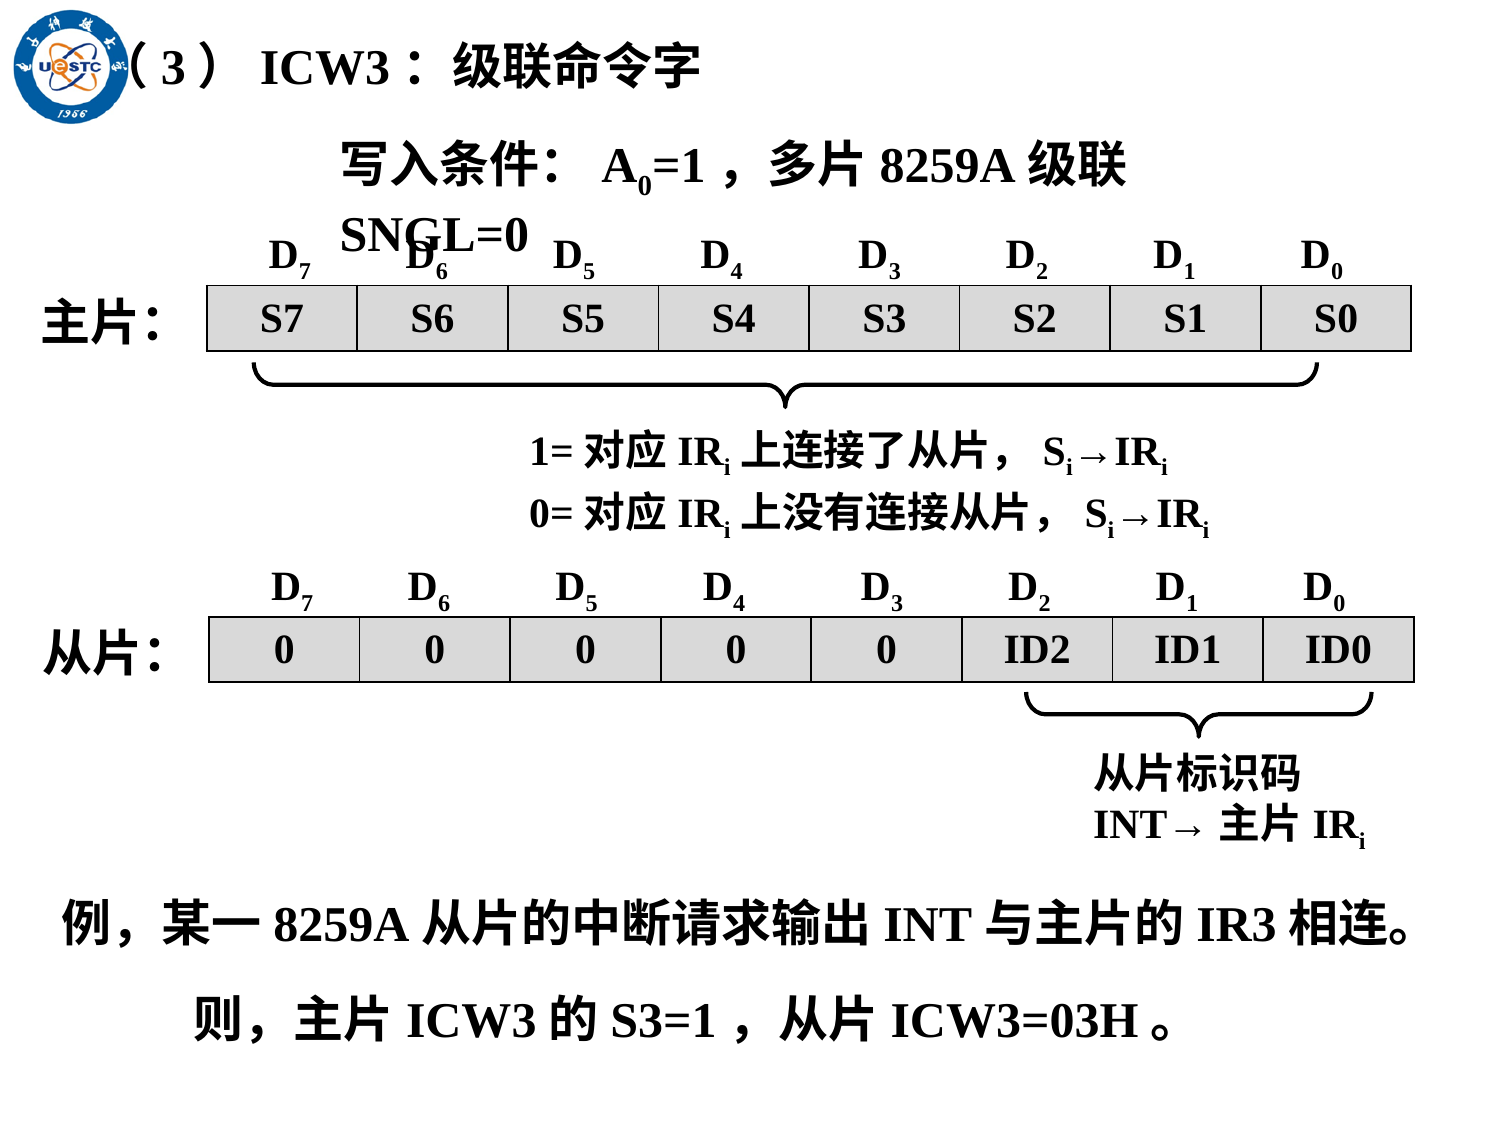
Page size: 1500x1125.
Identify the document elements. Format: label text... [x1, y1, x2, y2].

text_box 主片： [25, 282, 206, 358]
text_box 0=对应IRi上没有连接从片，Si→IRi [514, 478, 1346, 551]
table_header S7 [208, 286, 356, 350]
text_box 则，主片ICW3的S3=1，从片ICW3=03H。 [179, 980, 1216, 1056]
table_header ID1 [1113, 624, 1262, 681]
text_box 例，某一8259A从片的中断请求输出INT与主片的IR3相连。 [46, 884, 1454, 959]
table_header S1 [1111, 292, 1260, 350]
picture [6, 8, 136, 126]
table_header 0 [210, 618, 359, 681]
table_header S0 [1262, 292, 1410, 350]
text_box D7 D6 D5 D4 D3 D2 D1 D0 [256, 551, 1414, 624]
text_box 从片： [27, 614, 208, 690]
text_box 写入条件：A0=1，多片8259A级联SNGL=0 [324, 125, 1325, 269]
table_header 0 [511, 624, 660, 681]
text_box 1=对应IRi上连接了从片，Si→IRi [514, 416, 1346, 478]
text_box （3）ICW3：级联命令字 [84, 27, 717, 103]
table_header 0 [812, 624, 961, 681]
table_header S2 [960, 292, 1109, 350]
table_header ID0 [1264, 624, 1413, 681]
text_box [252, 362, 1318, 408]
table_header ID2 [963, 624, 1112, 681]
text_box D7 D6 D5 D4 D3 D2 D1 D0 [253, 219, 1412, 292]
table_header S4 [659, 292, 808, 350]
table_header 0 [360, 624, 509, 681]
table_header S5 [509, 292, 658, 350]
table_header S6 [358, 292, 507, 350]
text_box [1025, 691, 1379, 857]
table_header S3 [810, 292, 959, 350]
table_header 0 [662, 624, 810, 681]
